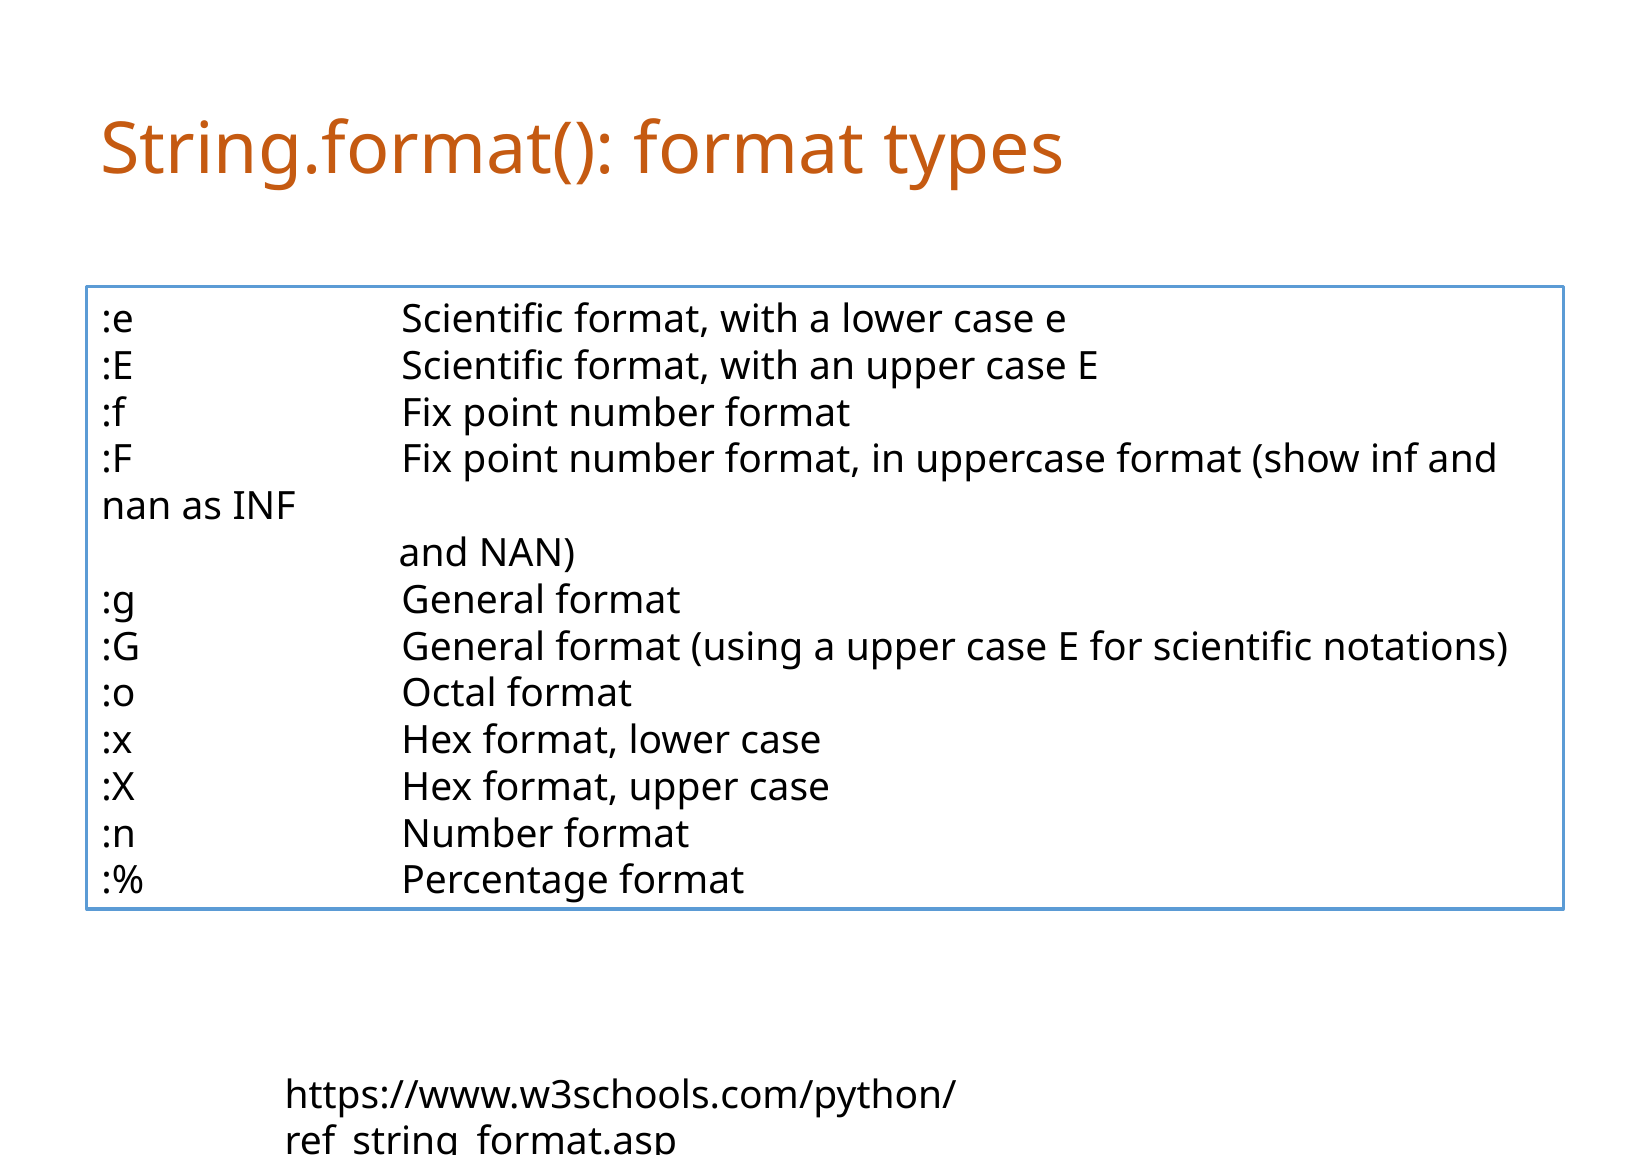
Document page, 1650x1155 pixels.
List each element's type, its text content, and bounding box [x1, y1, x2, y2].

text_box String.format(): format types [85, 94, 1100, 196]
text_box :e Scientific format, with a lower case e :E Scientific format, with an upper case E :f Fix point number format :F Fix point number format, in uppercase format (show inf and nan as INF and NAN) :g General format :G General format (using a upper case E for scientific notations) :o Octal format :x Hex format, lower case :X Hex format, upper case :n Number format :% Percentage format [86, 286, 1564, 910]
text_box https://www.w3schools.com/python/ref_string_format.asp [269, 1061, 1321, 1155]
